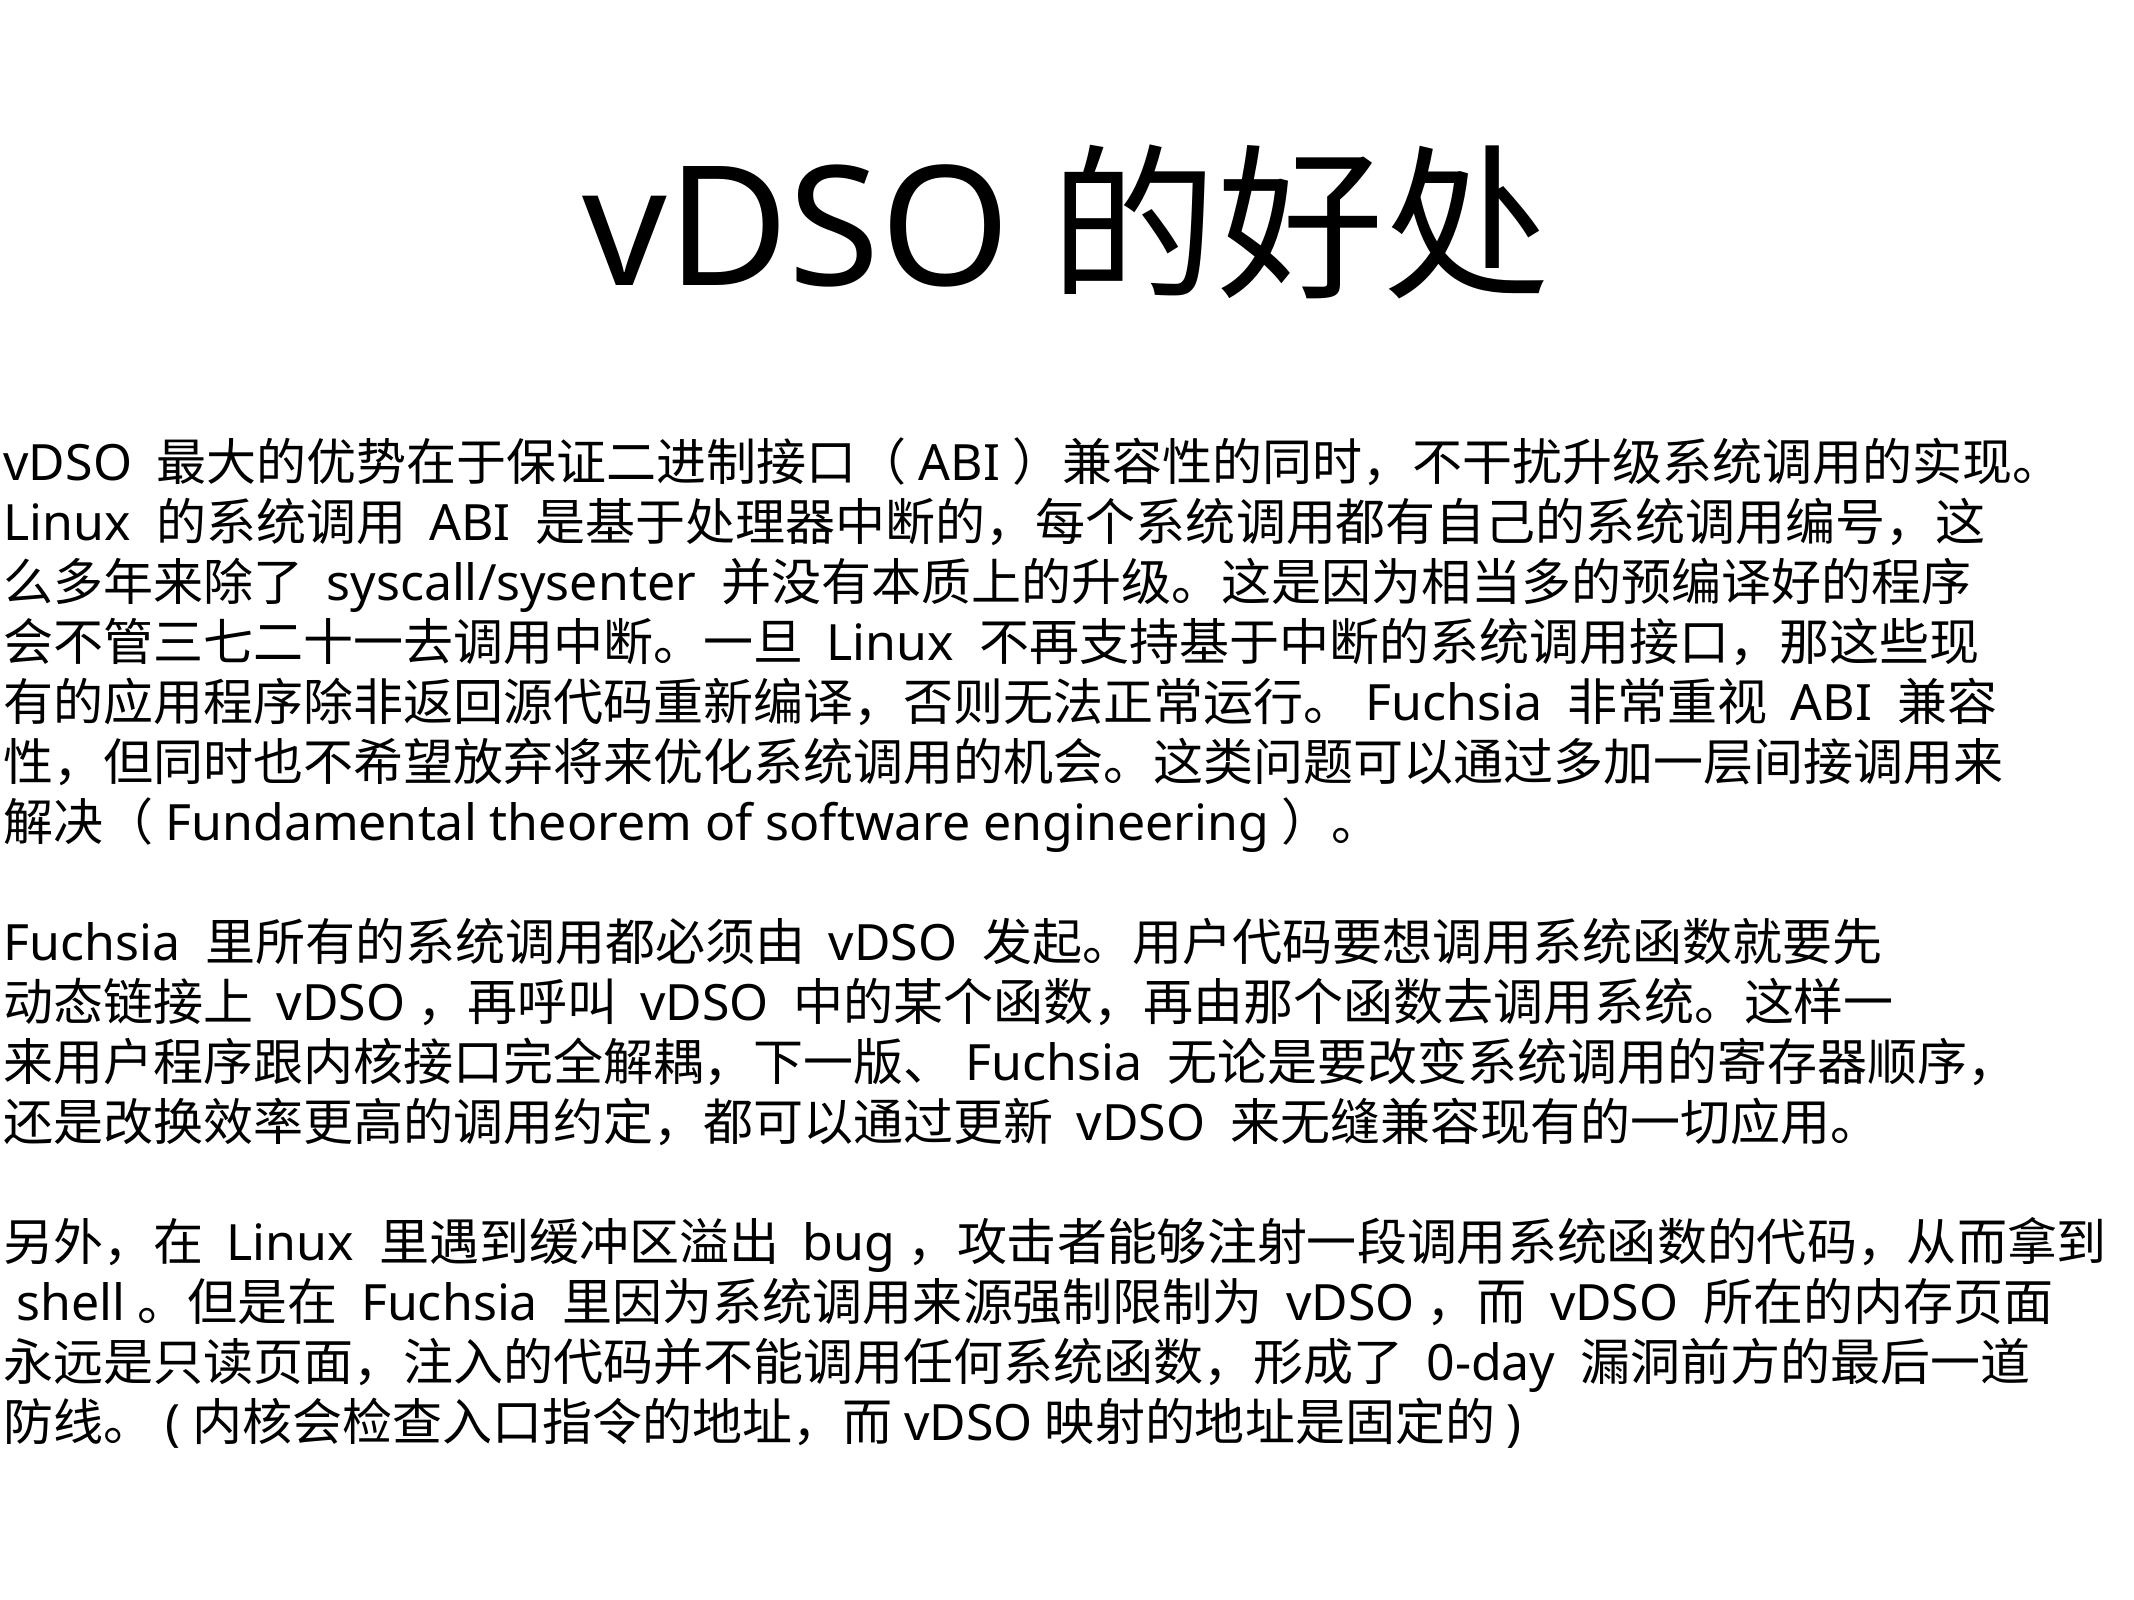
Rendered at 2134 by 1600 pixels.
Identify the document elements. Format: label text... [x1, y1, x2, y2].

text_box vDSO 最大的优势在于保证二进制接口（ABI）兼容性的同时，不干扰升级系统调用的实现。 Linux 的系统调用 ABI 是基于处理器中断的，每个系统调用都有自己的系统调用编号，这 么多年来除了 syscall/sysenter 并没有本质上的升级。这是因为相当多的预编译好的程序 会不管三七二十一去调用中断。一旦 Linux 不再支持基于中断的系统调用接口，那这些现 有的应用程序除非返回源代码重新编译，否则无法正常运行。Fuchsia 非常重视 ABI 兼容 性，但同时也不希望放弃将来优化系统调用的机会。这类问题可以通过多加一层间接调用来 解决（Fundamental theorem of software engineering）。 Fuchsia 里所有的系统调用都必须由 vDSO 发起。用户代码要想调用系统函数就要先 动态链接上 vDSO，再呼叫 vDSO 中的某个函数，再由那个函数去调用系统。这样一 来用户程序跟内核接口完全解耦，下一版、Fuchsia 无论是要改变系统调用的寄存器顺序， 还是改换效率更高的调用约定，都可以通过更新 vDSO 来无缝兼容现有的一切应用。 另外，在 Linux 里遇到缓冲区溢出 bug，攻击者能够注射一段调用系统函数的代码，从而拿到 shell。但是在 Fuchsia 里因为系统调用来源强制限制为 vDSO，而 vDSO 所在的内存页面 永远是只读页面，注入的代码并不能调用任何系统函数，形成了 0-day 漏洞前方的最后一道 防线。(内核会检查入口指令的地址，而vDSO映射的地址是固定的) [0, 422, 2116, 1459]
title vDSO的好处 [155, 41, 1978, 397]
